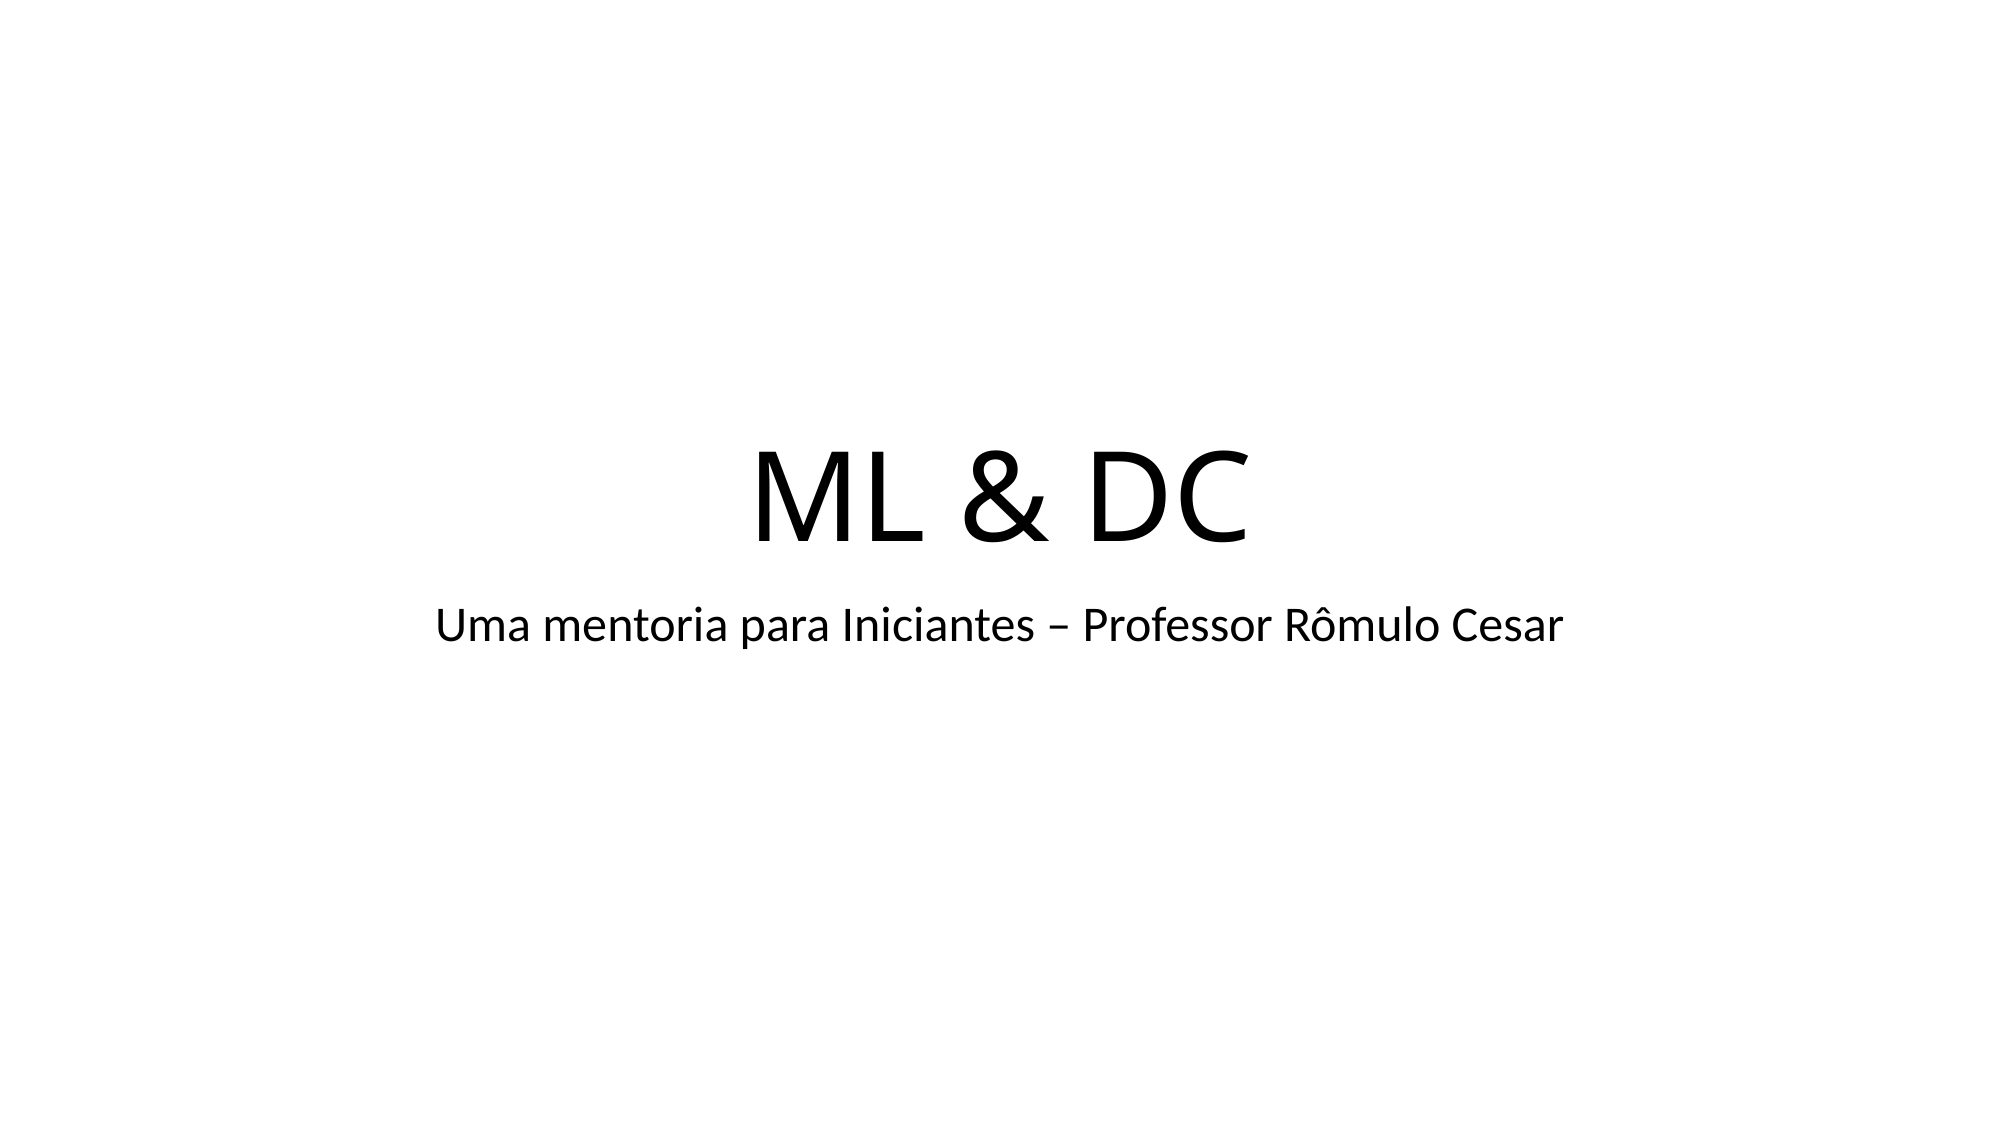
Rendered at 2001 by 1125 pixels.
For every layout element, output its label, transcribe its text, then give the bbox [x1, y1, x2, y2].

subtitle Uma mentoria para Iniciantes – Professor Rômulo Cesar [249, 590, 1750, 863]
title ML & DC [249, 184, 1750, 576]
